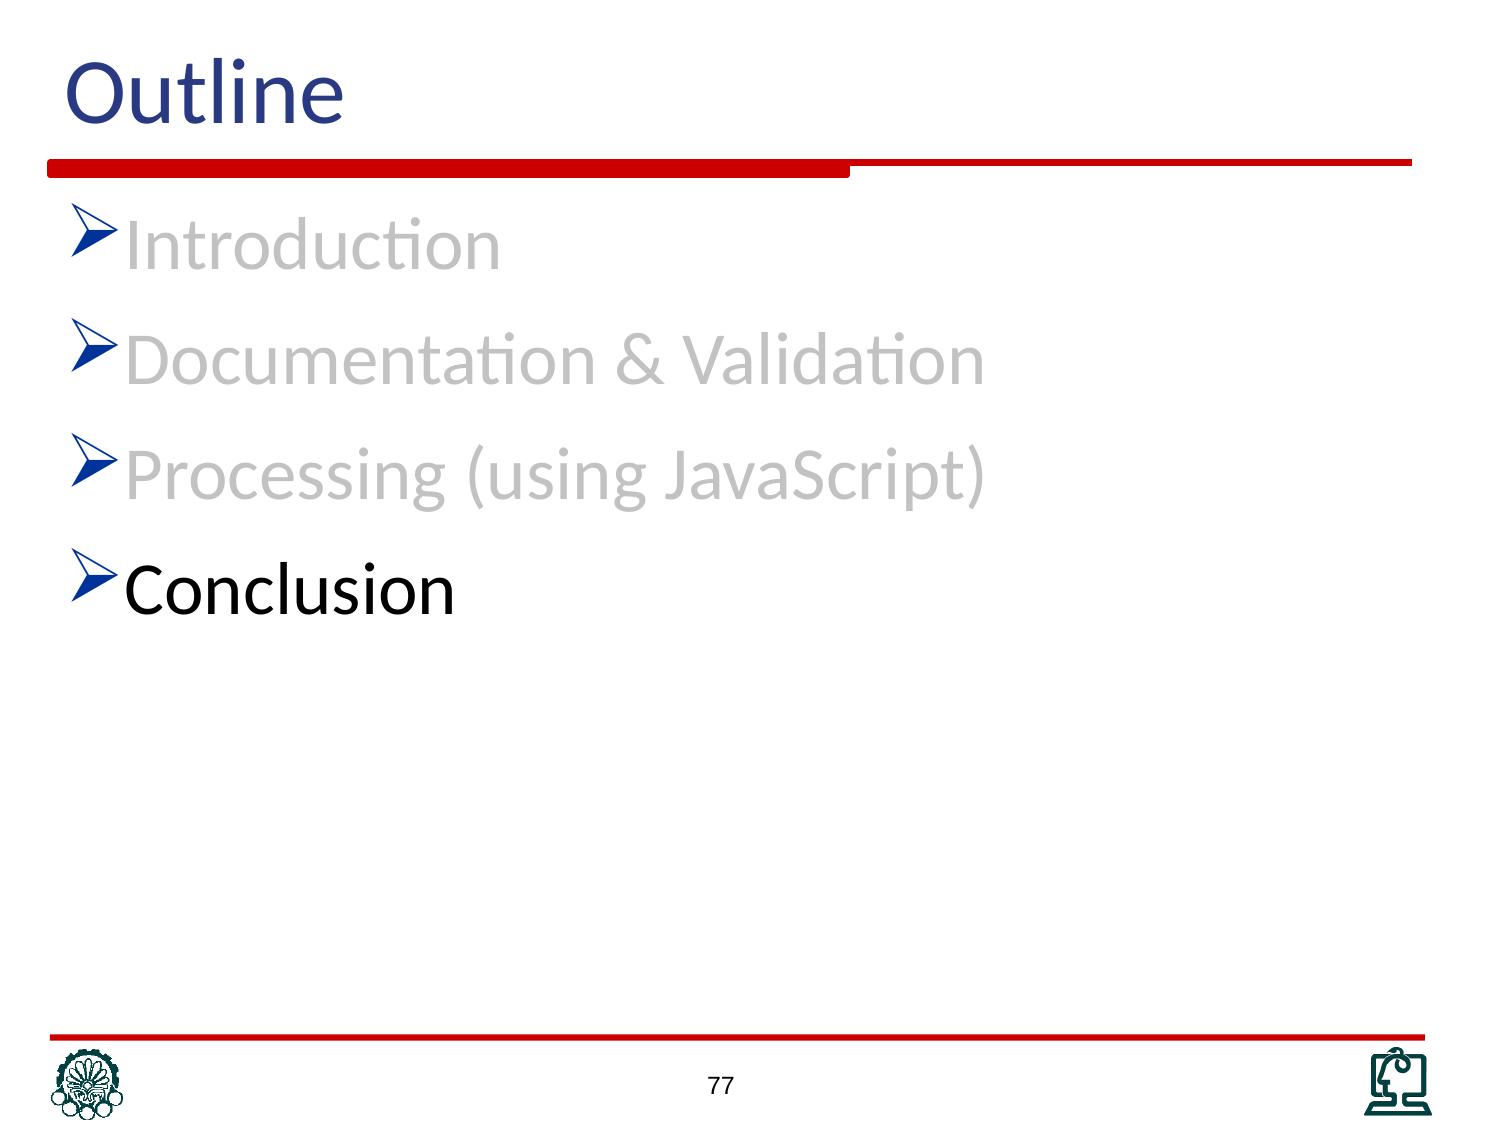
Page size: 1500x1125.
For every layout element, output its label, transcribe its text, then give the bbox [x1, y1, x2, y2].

text_box Introduction Documentation & Validation Processing (using JavaScript) Conclusion [49, 187, 1425, 1038]
picture [50, 1047, 125, 1122]
text_box Outline [49, 24, 1438, 150]
picture [1362, 1045, 1438, 1119]
text_box 77 [649, 1062, 750, 1103]
